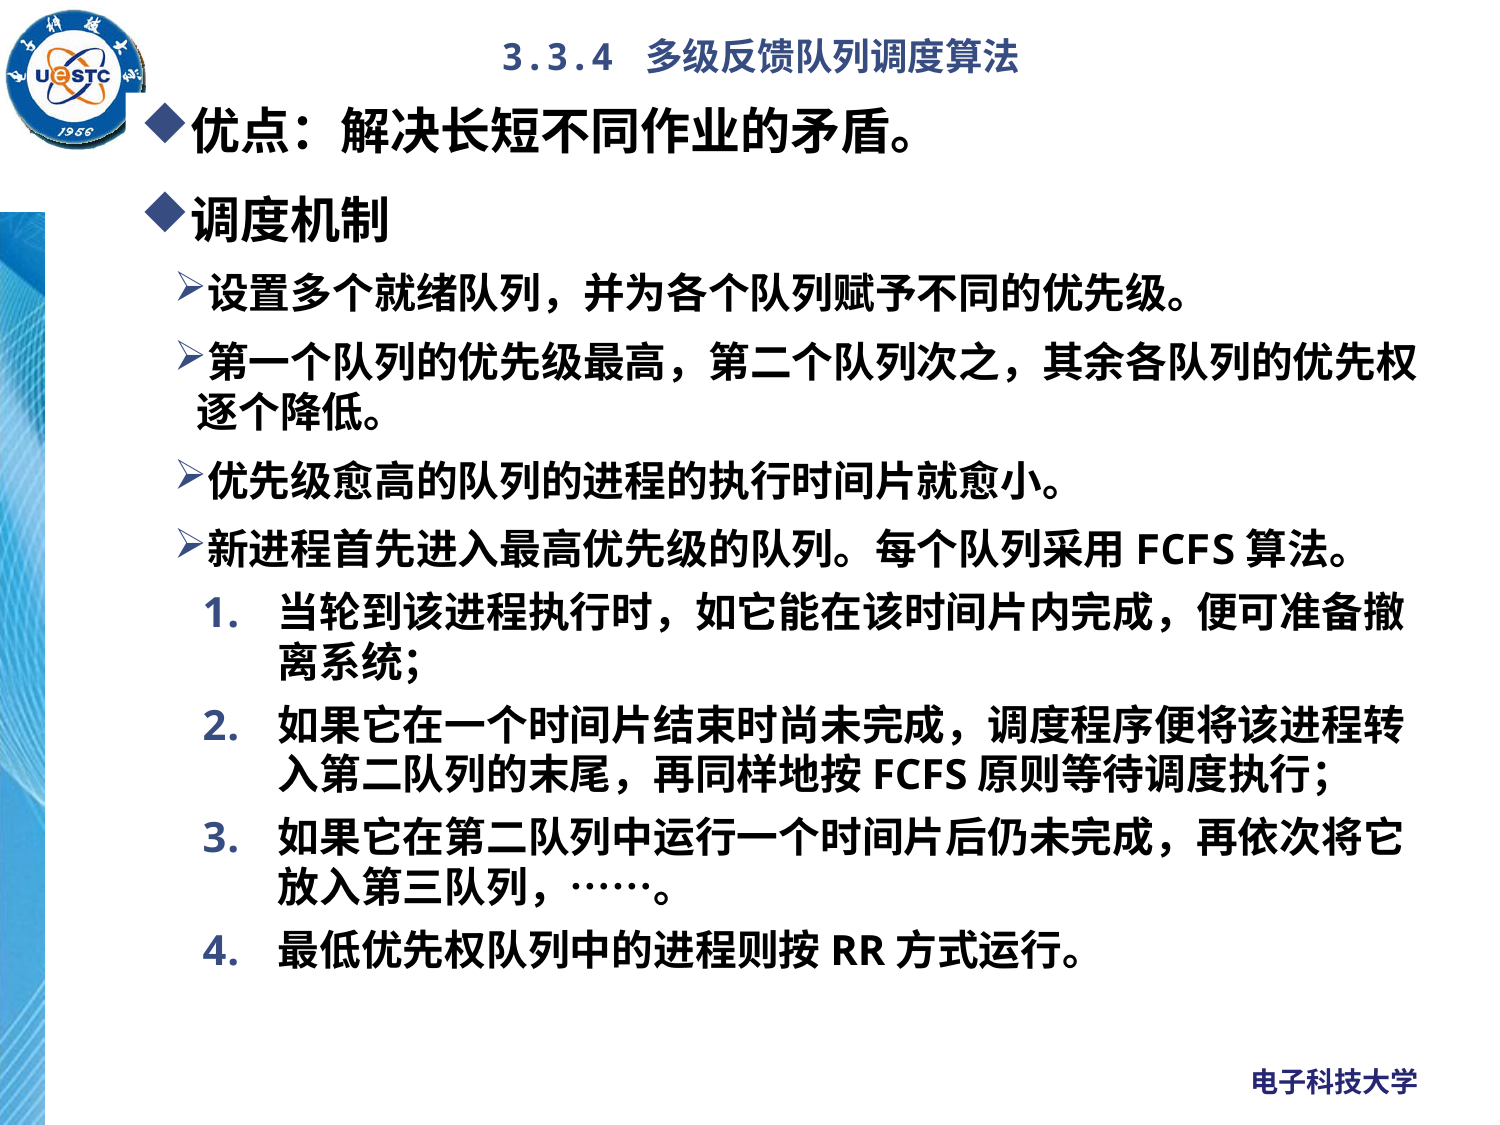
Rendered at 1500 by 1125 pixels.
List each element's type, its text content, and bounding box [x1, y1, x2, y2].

title 3.3.4 多级反馈队列调度算法 [159, 31, 1362, 92]
picture [5, 0, 146, 150]
list 优点：解决长短不同作业的矛盾。 调度机制 设置多个就绪队列，并为各个队列赋予不同的优先级。 第一个队列的优先级最高，第二个队列次之，其余各队列的优先权逐个降低。 优先级愈高的队列的进程的执行时间片就愈小。 新进程首先进入最高优先级的队列。每个队列采用FCFS算法。 当轮到该进程执行时，如它能在该时间片内完成，便可准备撤离系统； 如果它在一个时间片结束时尚未完成，调度程序便将该进程转入第二队列的末尾，再同样地按FCFS原则等待调度执行； 如果它在第二队列中运行一个时间片后仍未完成，再依次将它放入第三队列，……。 最低优先权队列中的进程则按RR方式运行。 [125, 92, 1436, 874]
picture [0, 212, 45, 1125]
